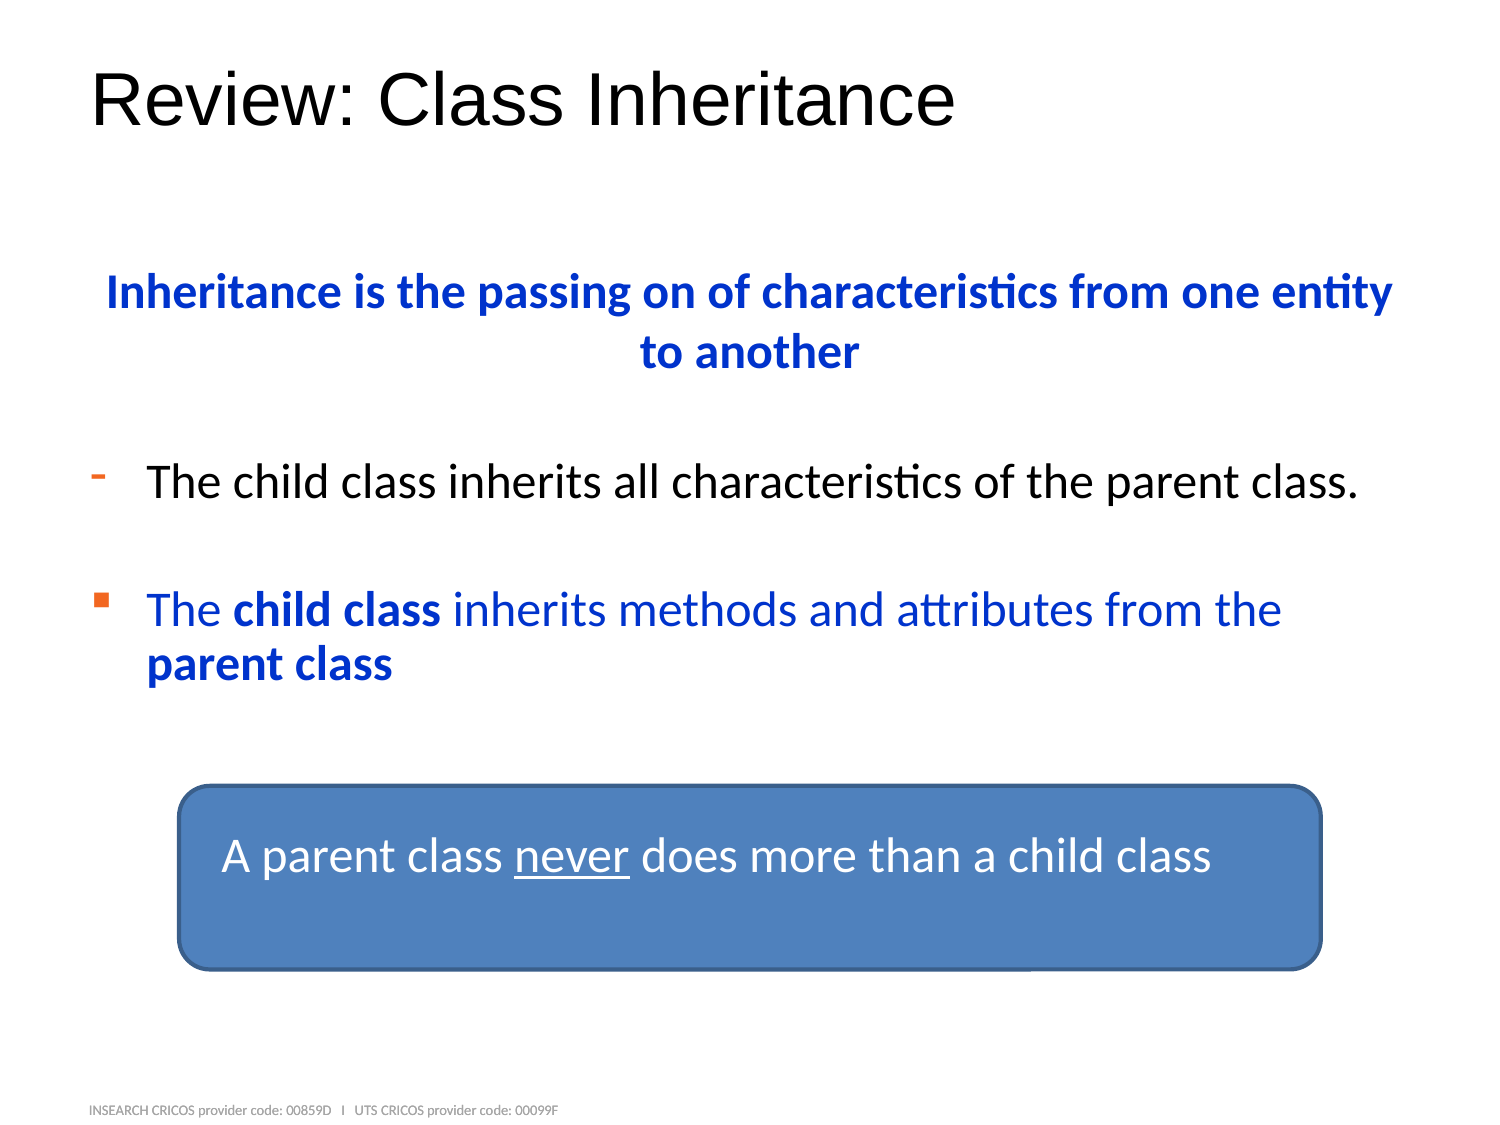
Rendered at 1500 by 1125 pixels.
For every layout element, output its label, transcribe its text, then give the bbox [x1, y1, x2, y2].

title Review: Class Inheritance [75, 45, 1425, 146]
list The child class inherits all characteristics of the parent class. The child class inherits methods and attributes from the parent class A parent class never does more than a child class [75, 447, 1425, 1040]
list Inheritance is the passing on of characteristics from one entity to another [75, 250, 1425, 447]
